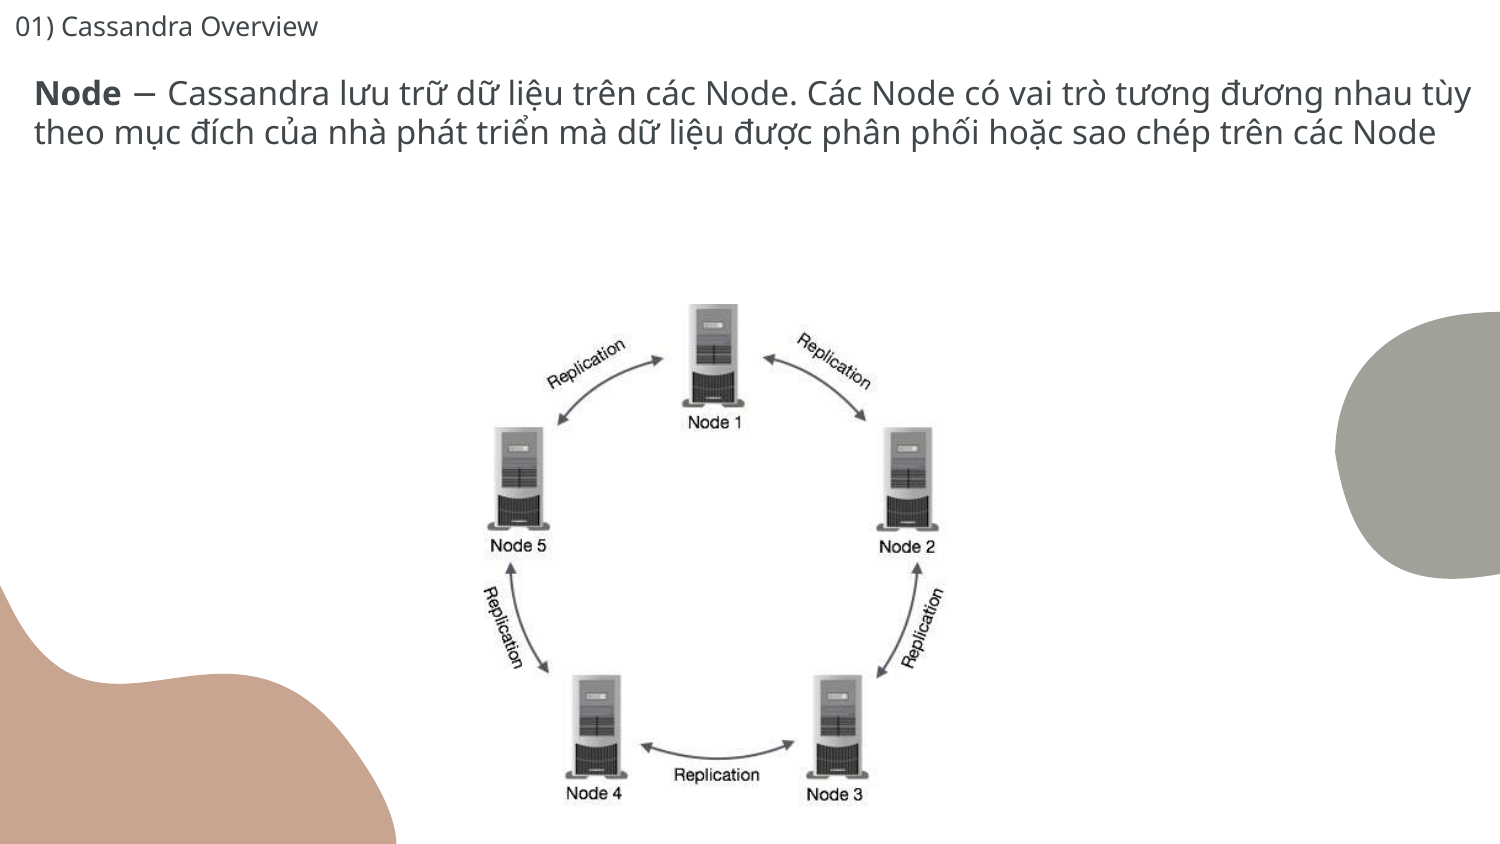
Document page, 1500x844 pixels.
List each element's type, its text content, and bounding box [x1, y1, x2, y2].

picture [474, 304, 954, 808]
list Node − Cassandra lưu trữ dữ liệu trên các Node. Các Node có vai trò tương đương nhau tùy theo mục đích của nhà phát triển mà dữ liệu được phân phối hoặc sao chép trên các Node [18, 56, 1500, 844]
title 01) Cassandra Overview [0, 0, 1266, 57]
